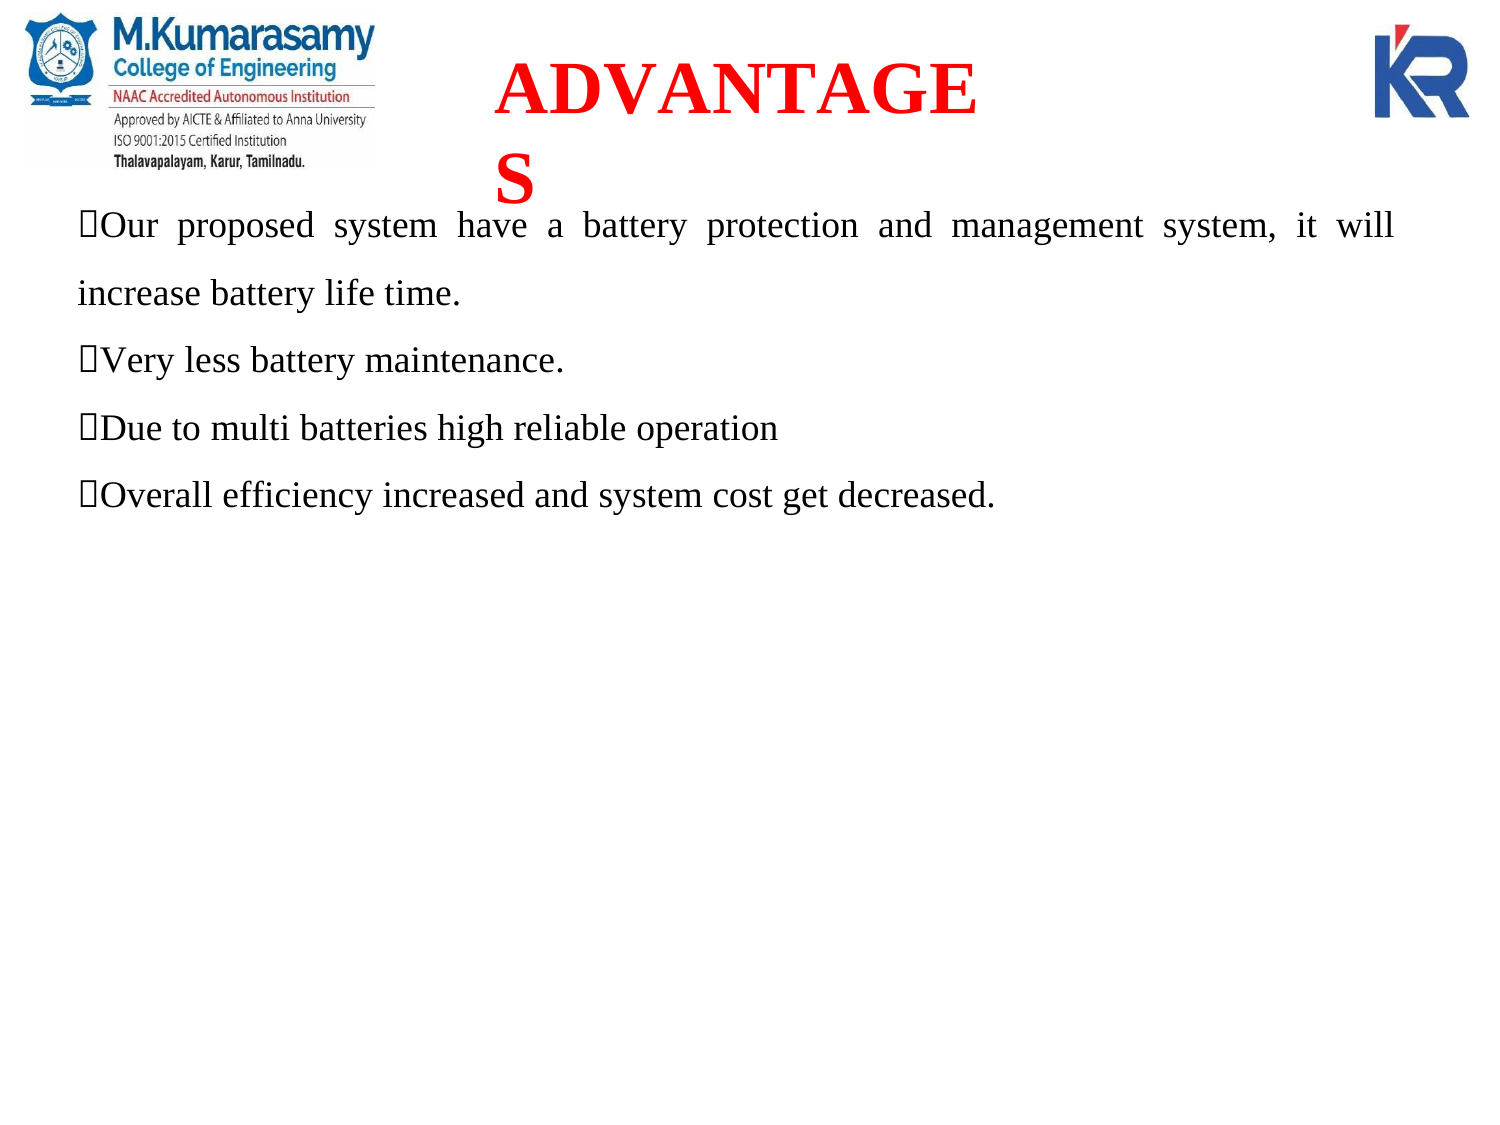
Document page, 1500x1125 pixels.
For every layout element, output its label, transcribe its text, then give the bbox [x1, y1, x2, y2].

text_box Our proposed system have a battery protection and management system, it will increase battery life time. Very less battery maintenance. Due to multi batteries high reliable operation Overall efficiency increased and system cost get decreased. [75, 177, 1488, 516]
text_box [1374, 24, 1470, 118]
text_box ADVANTAGES [492, 38, 1008, 177]
text_box [24, 12, 375, 170]
